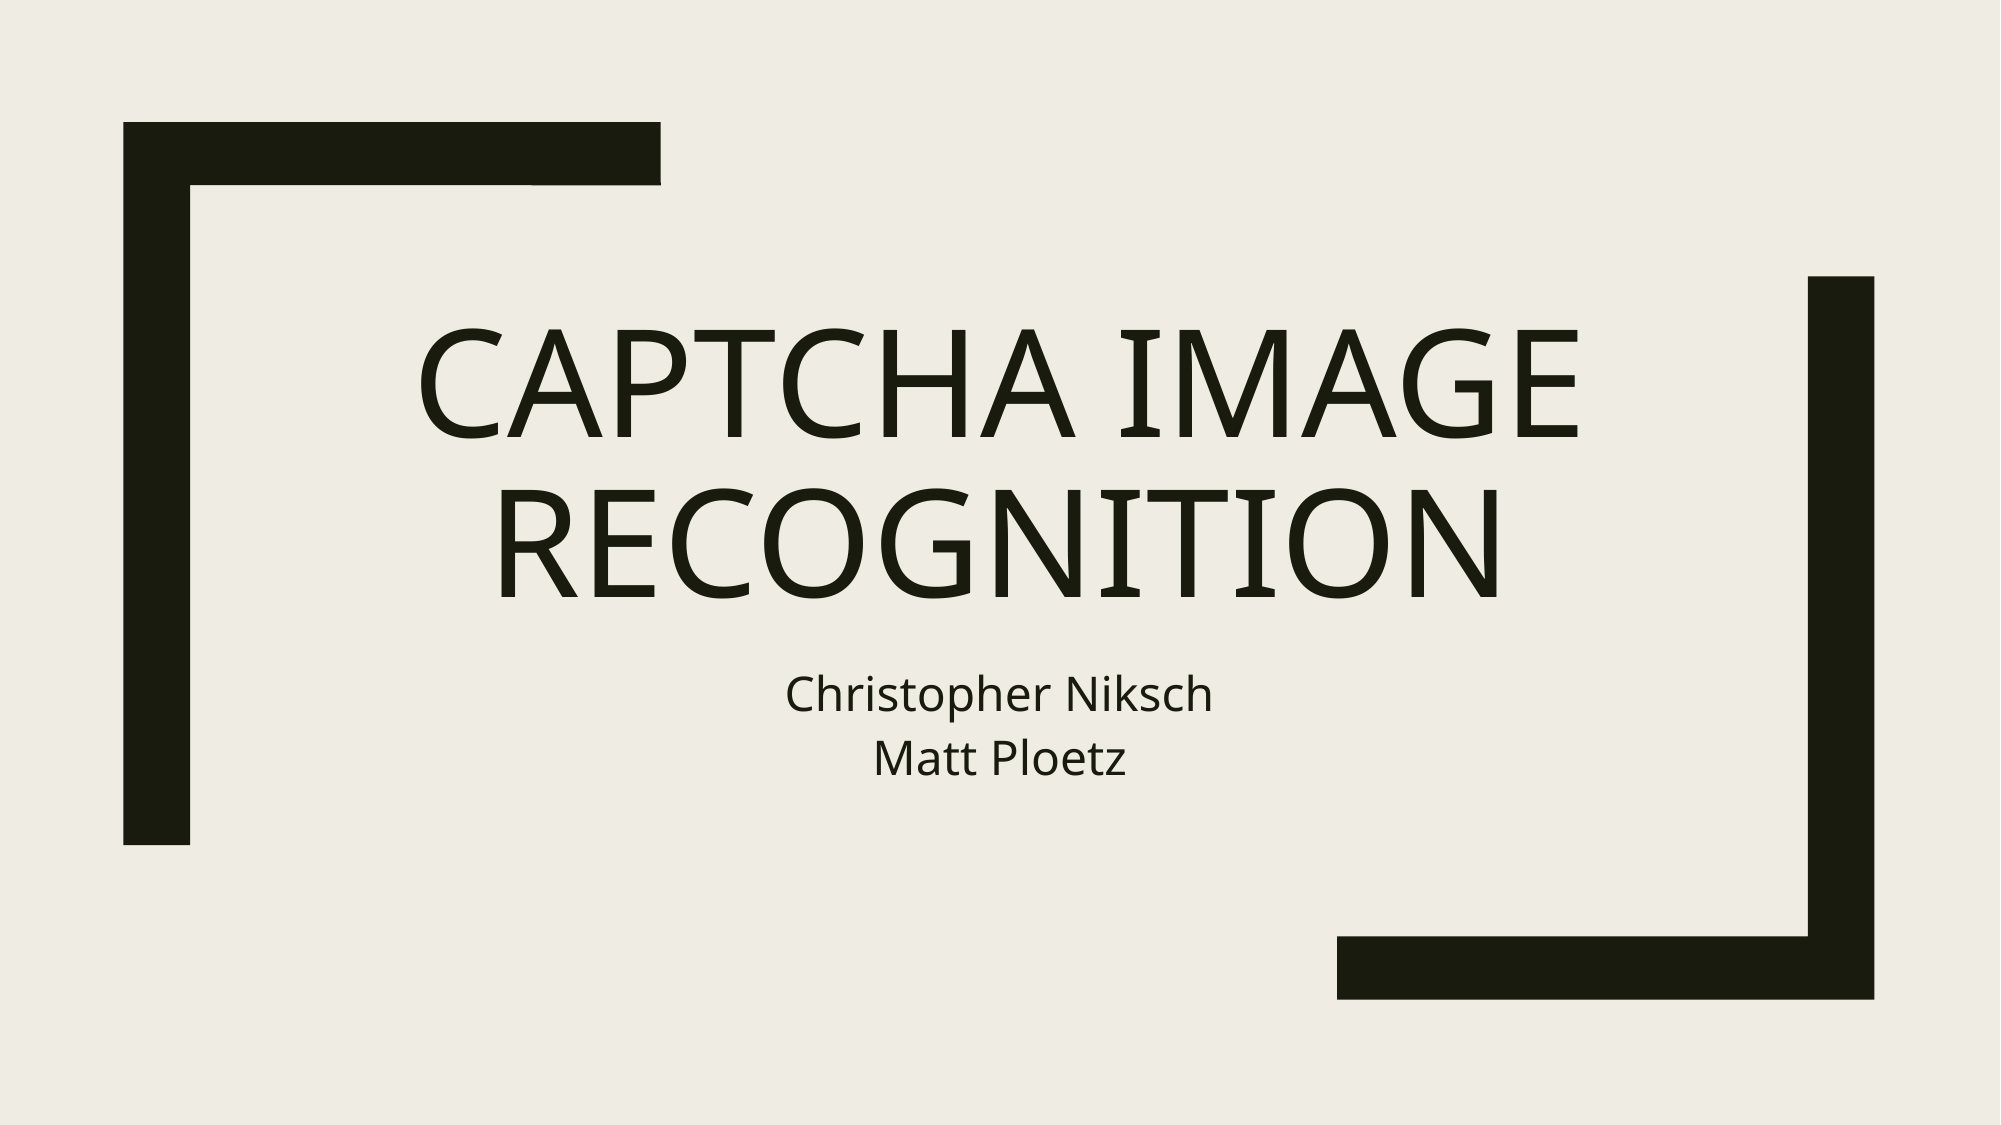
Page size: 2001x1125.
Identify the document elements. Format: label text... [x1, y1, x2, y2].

title Captcha Image Recognition [314, 293, 1686, 638]
subtitle Christopher Niksch Matt Ploetz [439, 649, 1561, 828]
